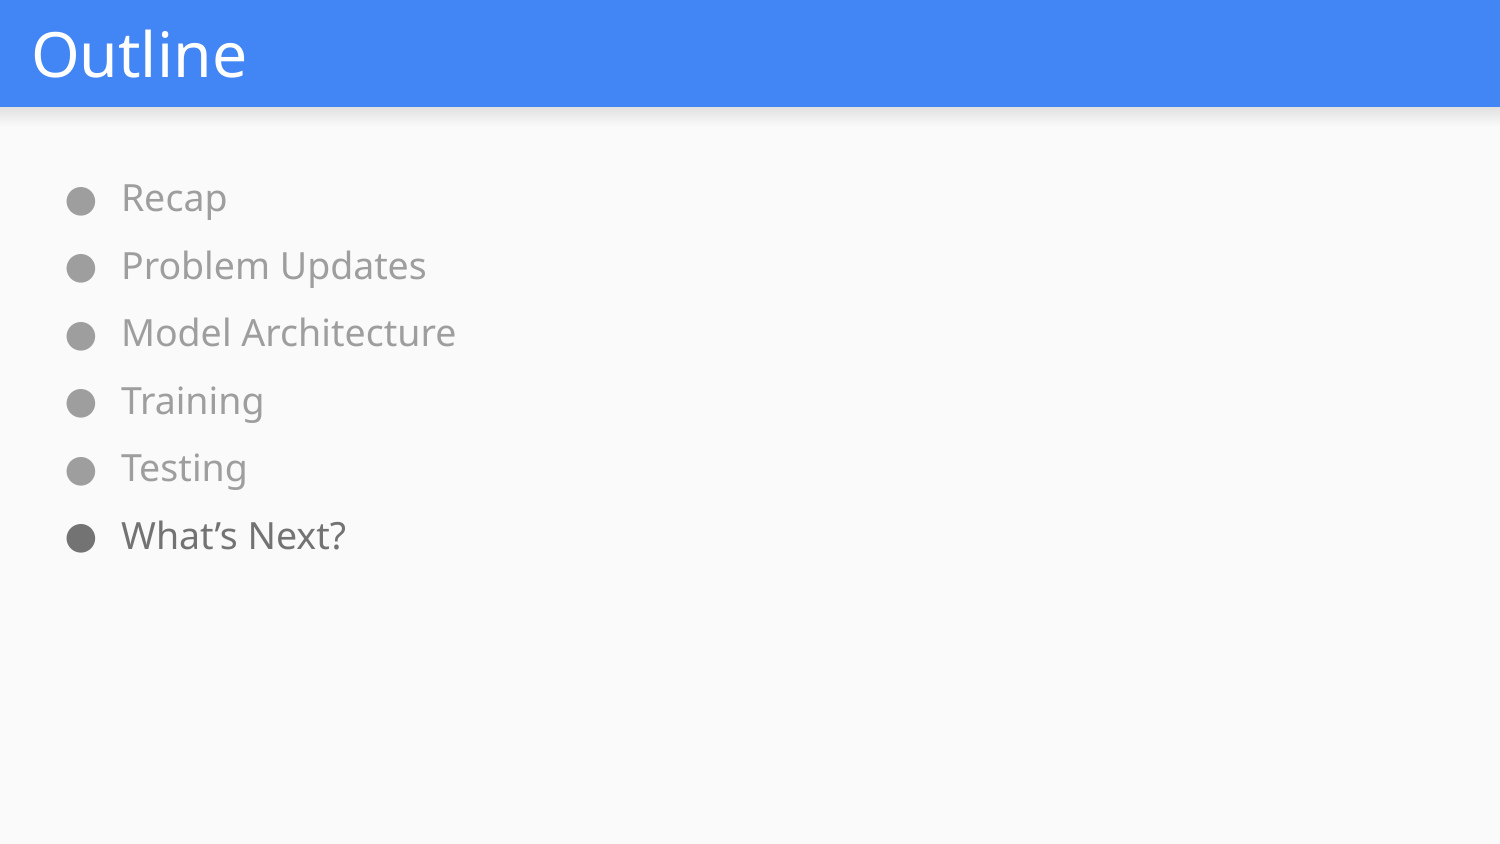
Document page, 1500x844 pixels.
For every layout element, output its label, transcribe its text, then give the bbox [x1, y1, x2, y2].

text_box Recap Problem Updates Model Architecture Training Testing What’s Next? [30, 136, 1454, 773]
title Outline [16, 2, 1464, 102]
